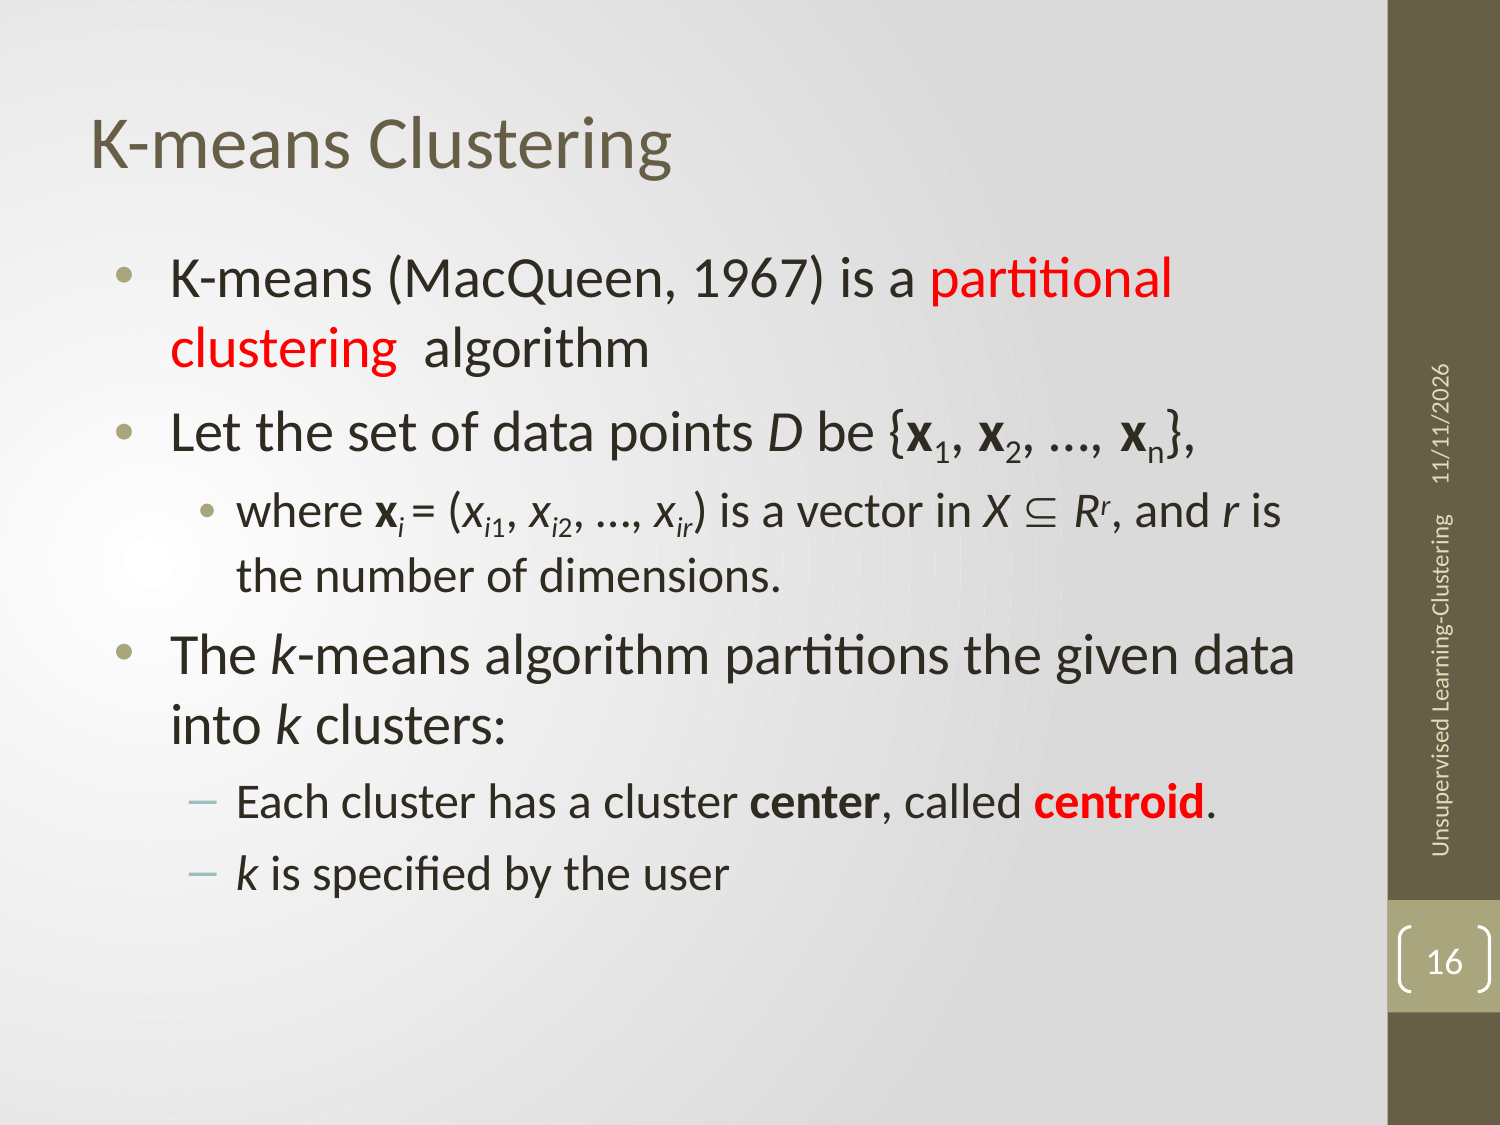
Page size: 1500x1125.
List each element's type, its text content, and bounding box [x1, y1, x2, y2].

title K-means Clustering [75, 45, 1325, 233]
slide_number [1408, 100, 1469, 500]
slide_number 16 [1397, 925, 1492, 994]
footer Unsupervised Learning-Clustering [1408, 500, 1469, 889]
list K-means (MacQueen, 1967) is a partitional clustering algorithm Let the set of data points D be {x1, x2, …, xn}, where xi = (xi1, xi2, …, xir) is a vector in X  Rr, and r is the number of dimensions. The k-means algorithm partitions the given data into k clusters: Each cluster has a cluster center, called centroid. k is specified by the user [88, 231, 1339, 1020]
